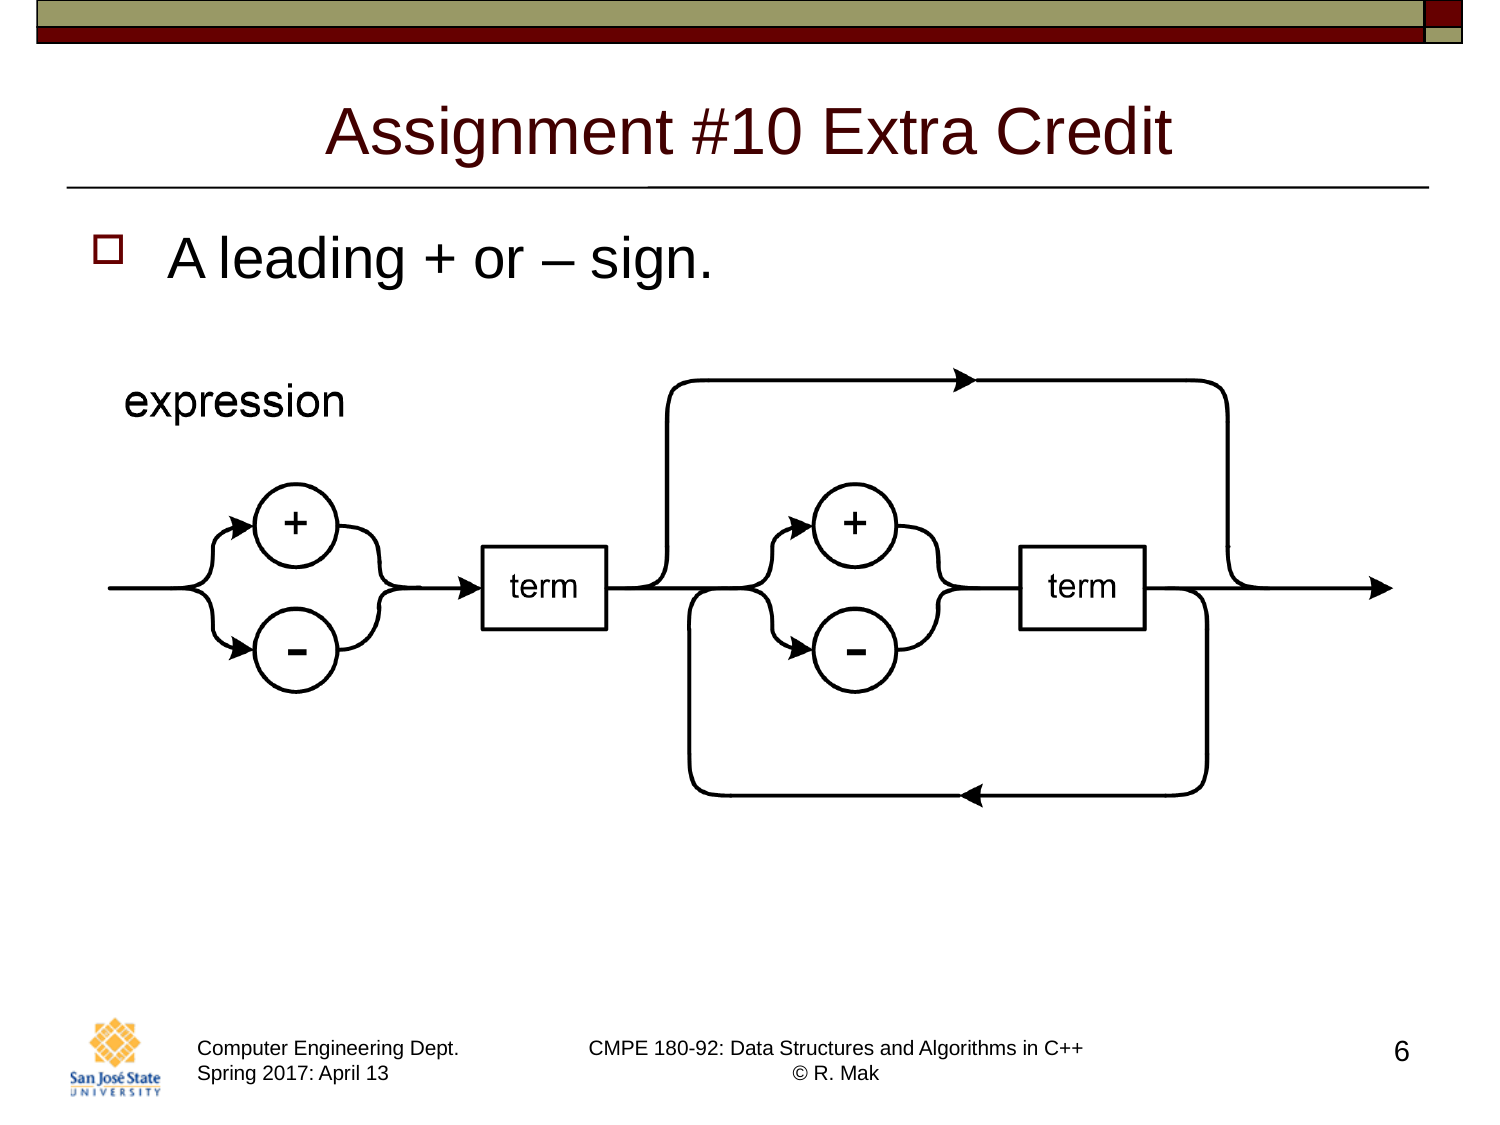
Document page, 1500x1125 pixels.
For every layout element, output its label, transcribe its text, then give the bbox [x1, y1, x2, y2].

title Assignment #10 Extra Credit [75, 67, 1425, 175]
picture [104, 367, 1396, 808]
picture [60, 1012, 166, 1112]
slide_number 6 [1112, 1025, 1425, 1100]
list A leading + or – sign. [75, 212, 1425, 323]
